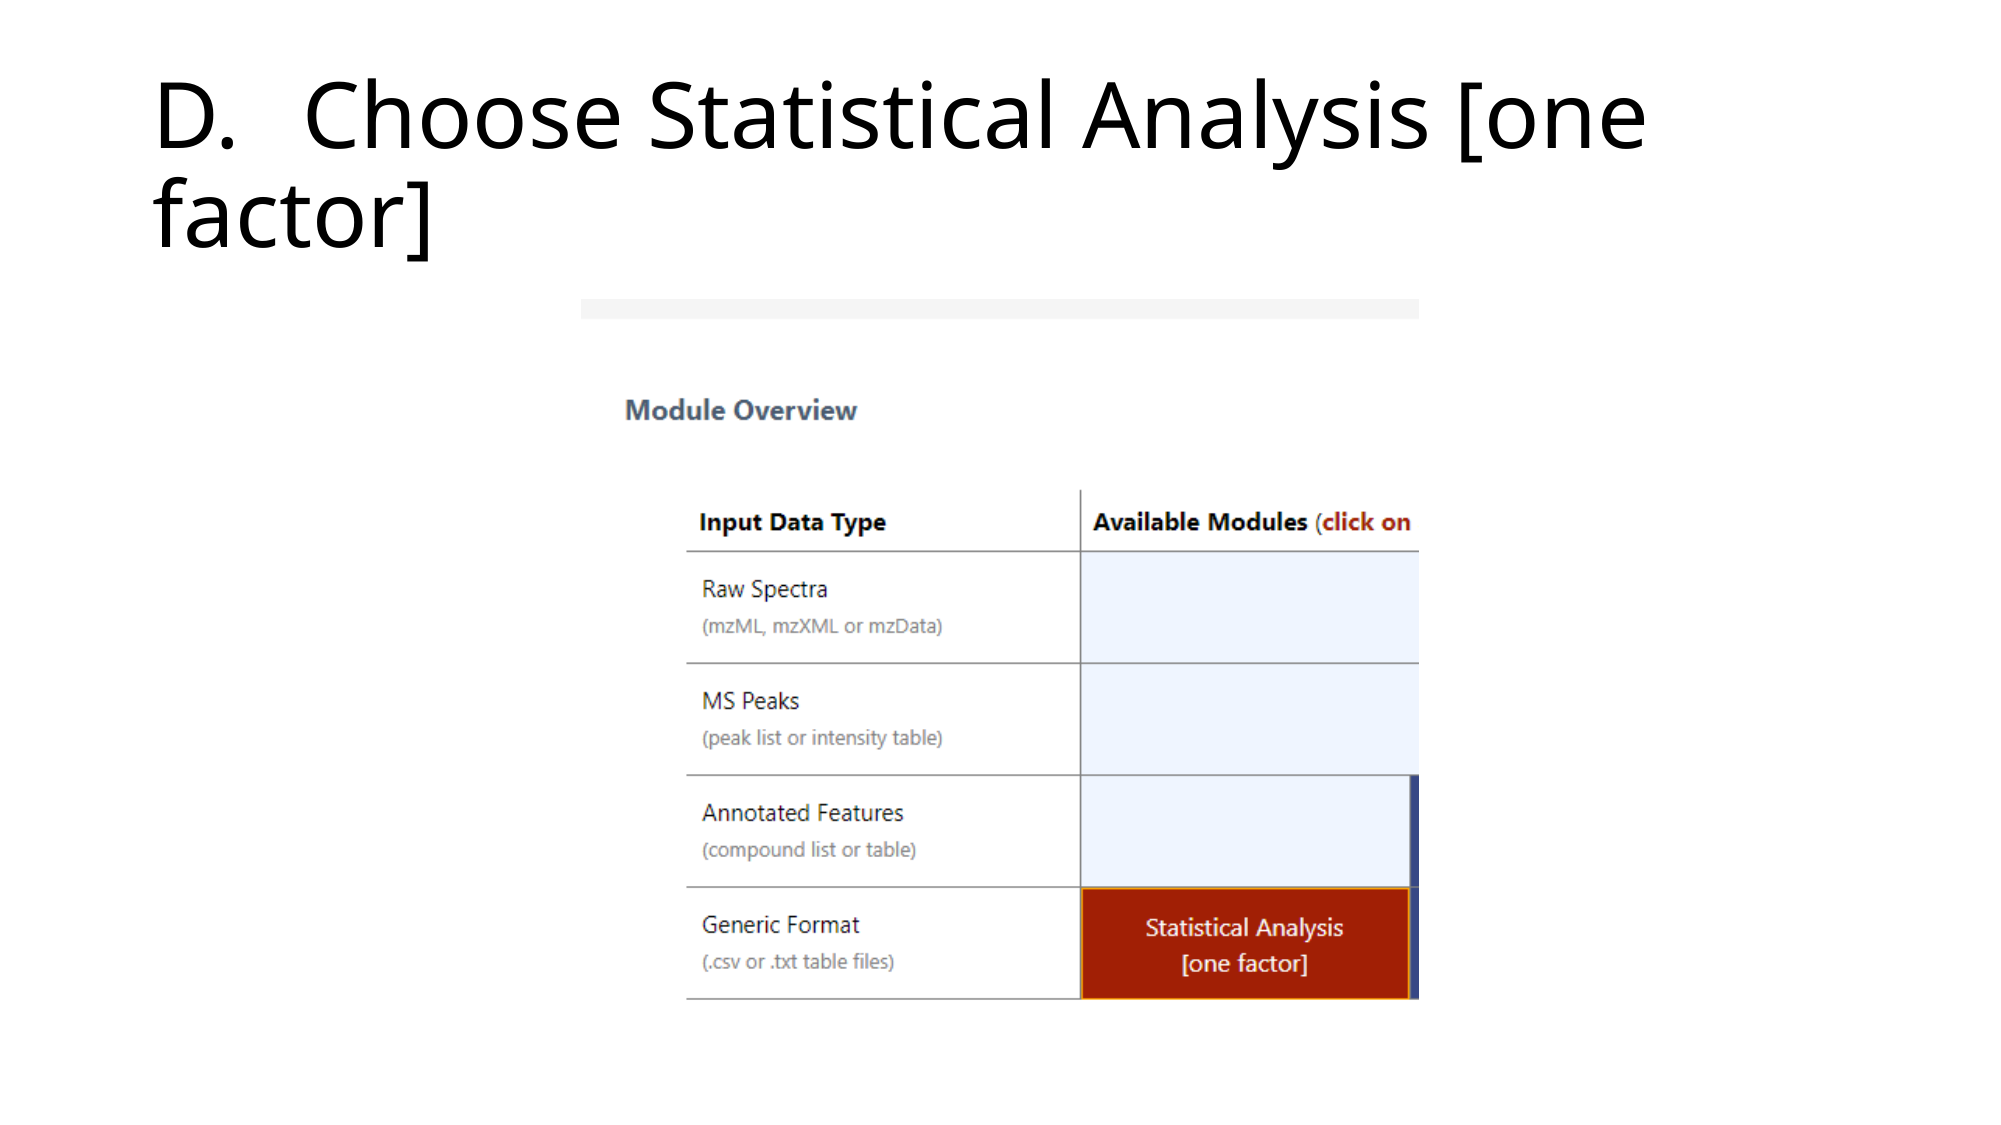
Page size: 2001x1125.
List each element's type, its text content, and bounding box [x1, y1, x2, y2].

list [581, 299, 1419, 1014]
title D. Choose Statistical Analysis [one factor] [137, 59, 1863, 278]
